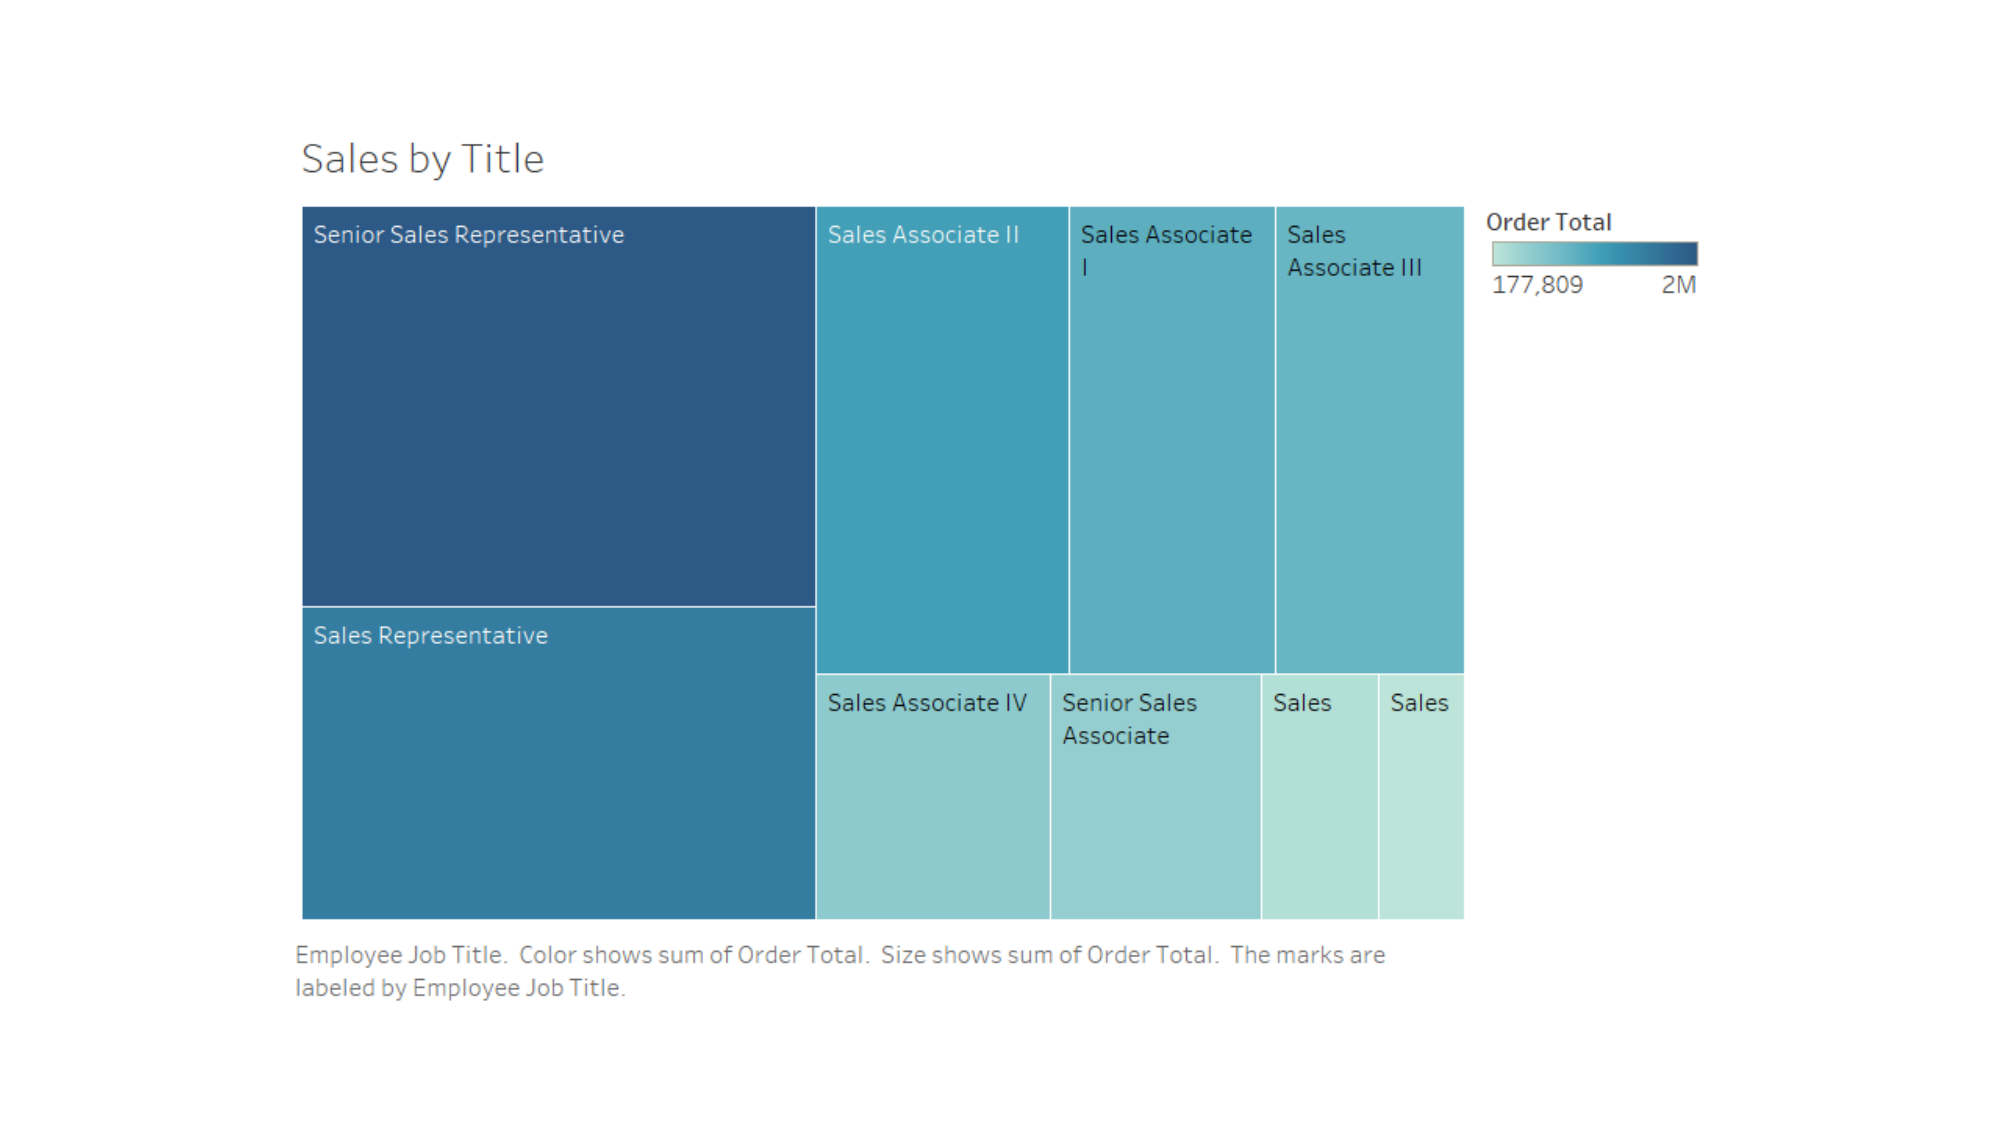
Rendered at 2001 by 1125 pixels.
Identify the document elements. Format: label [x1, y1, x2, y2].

picture [295, 121, 1705, 1004]
